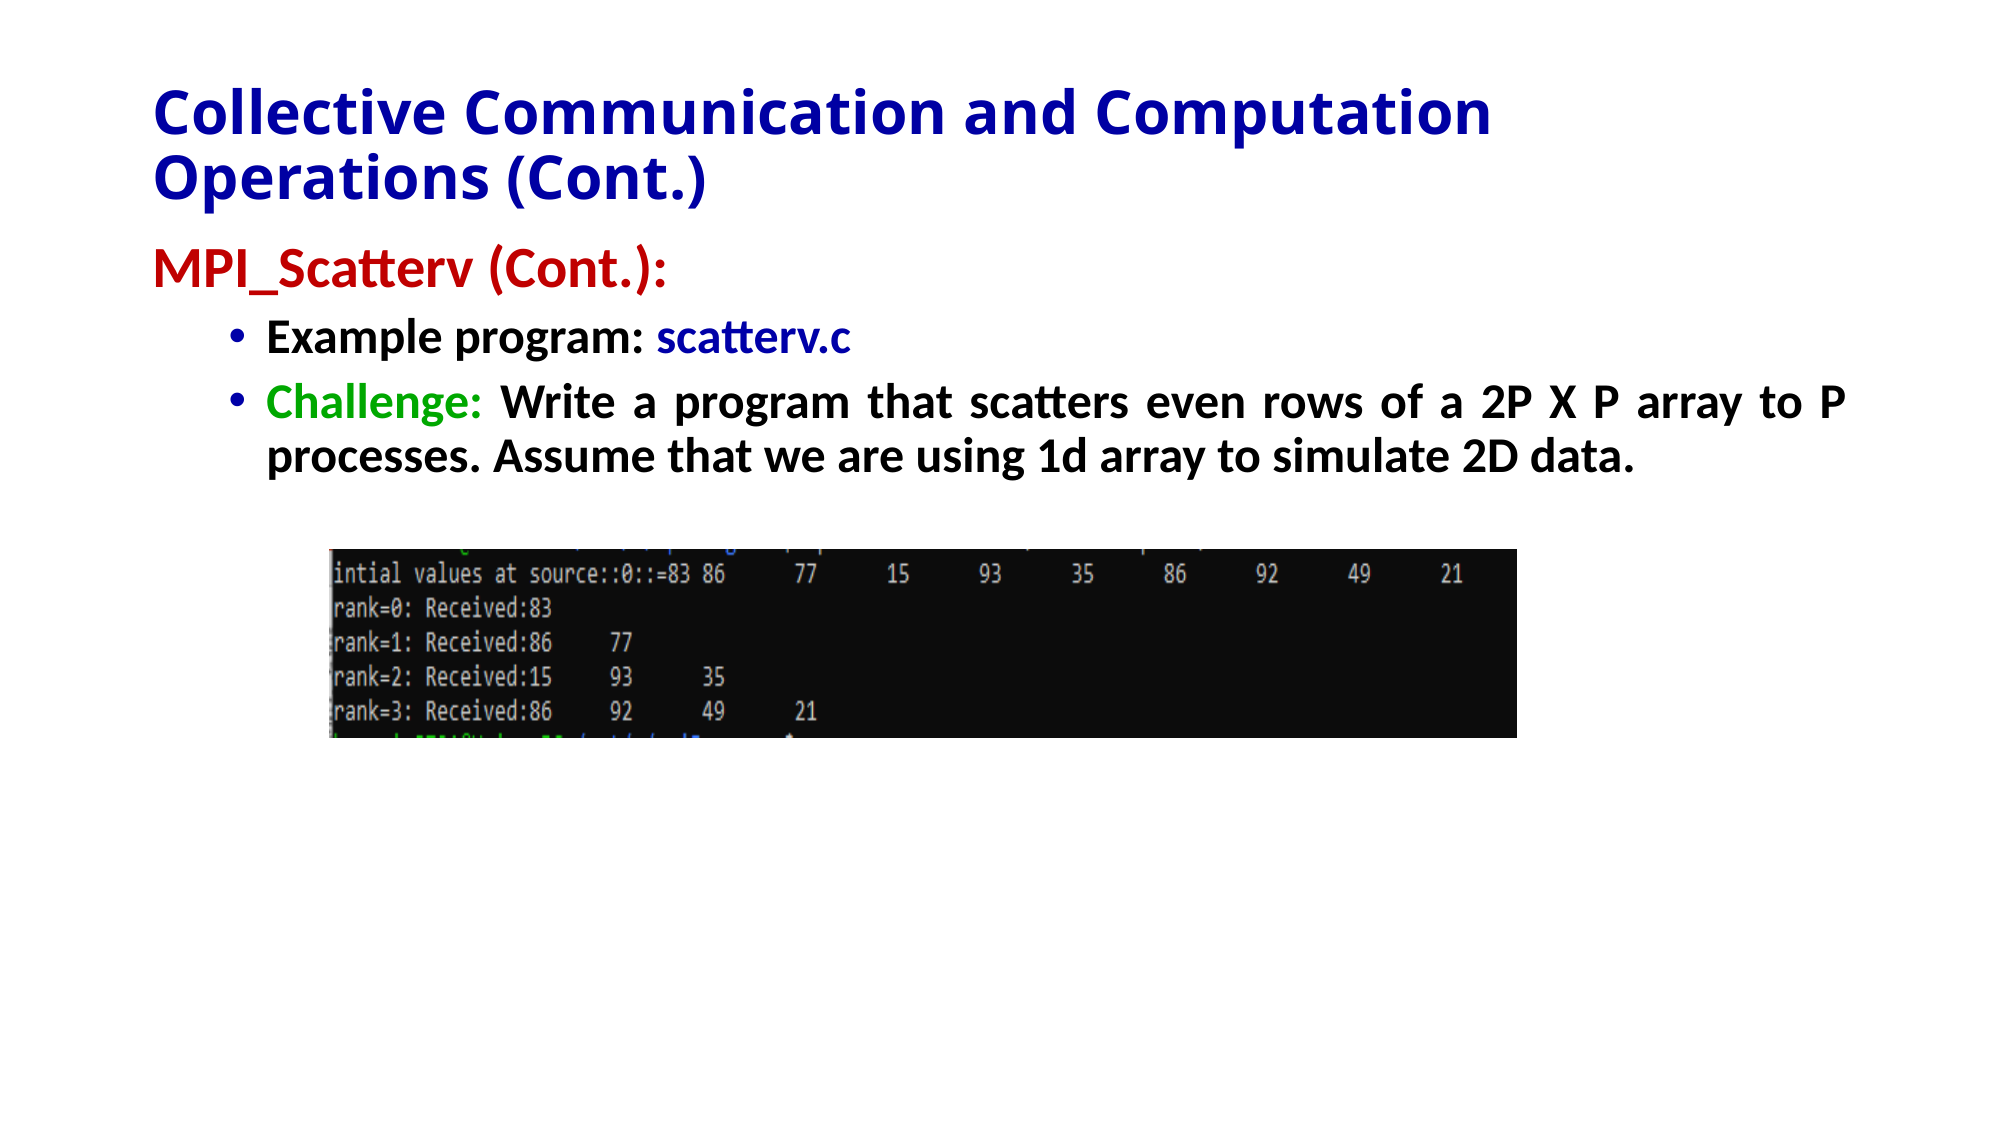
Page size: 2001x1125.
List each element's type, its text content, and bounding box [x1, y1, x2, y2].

picture [329, 549, 1517, 738]
list MPI_Scatterv (Cont.): Example program: scatterv.c Challenge: Write a program that scatters even rows of a 2P X P array to P processes. Assume that we are using 1d array to simulate 2D data. [137, 230, 1863, 1057]
title Collective Communication and Computation Operations (Cont.) [137, 74, 1863, 221]
